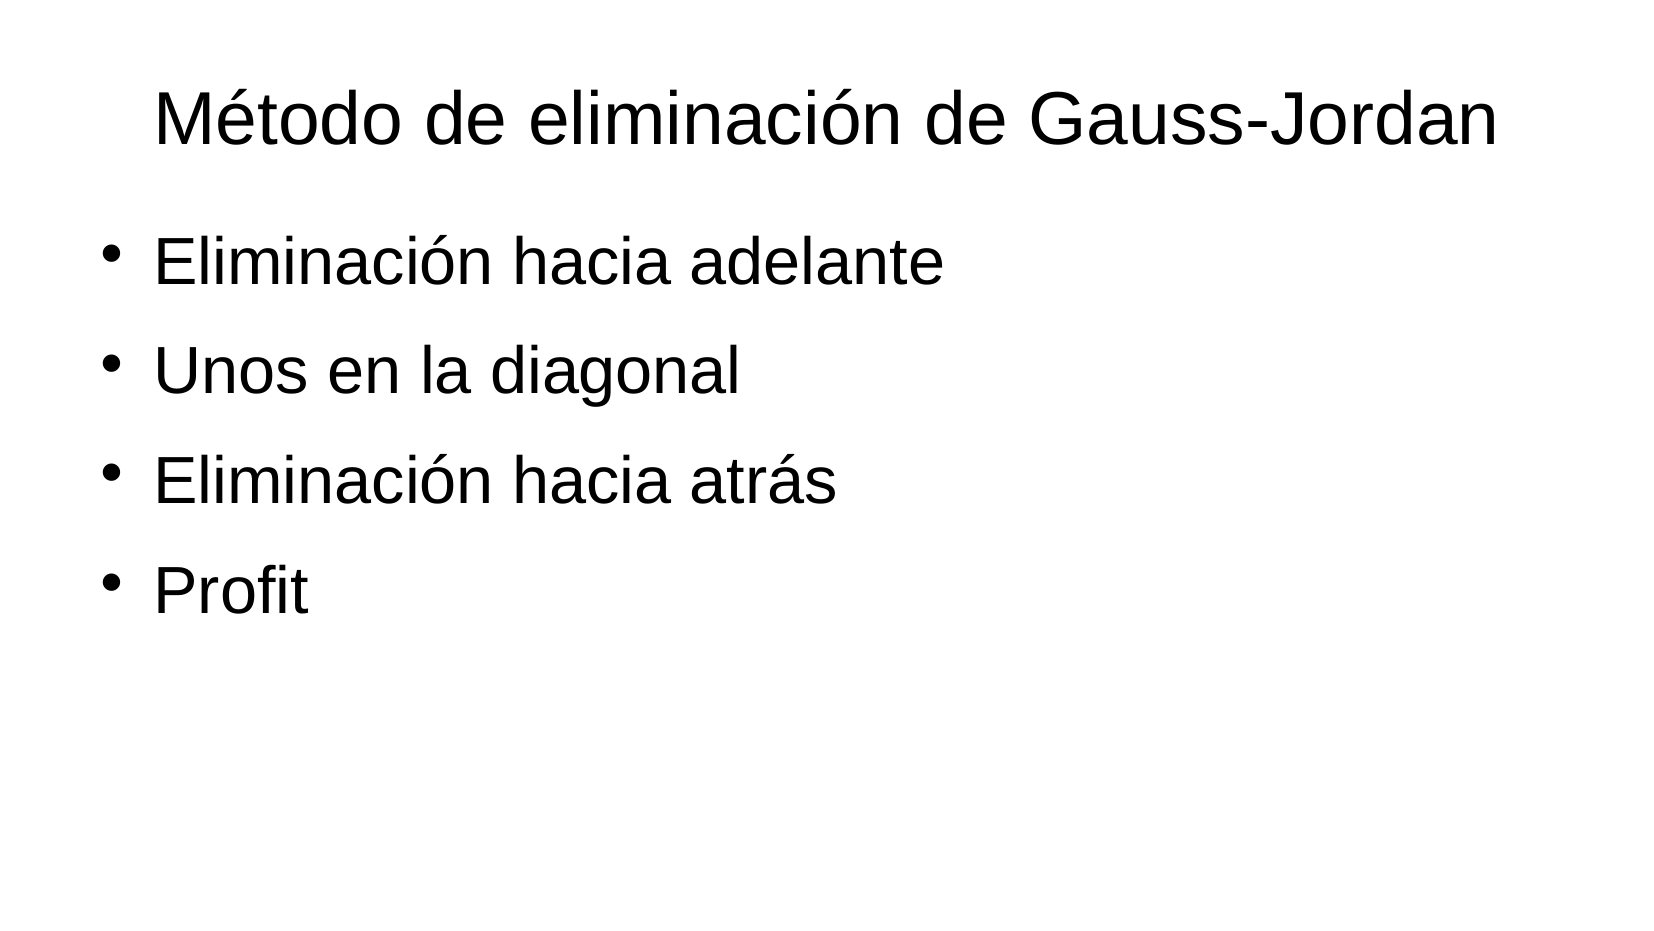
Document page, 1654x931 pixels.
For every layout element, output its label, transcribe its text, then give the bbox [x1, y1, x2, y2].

text_box Método de eliminación de Gauss-Jordan [82, 37, 1571, 193]
text_box Eliminación hacia adelante Unos en la diagonal Eliminación hacia atrás Profit [82, 217, 1571, 757]
